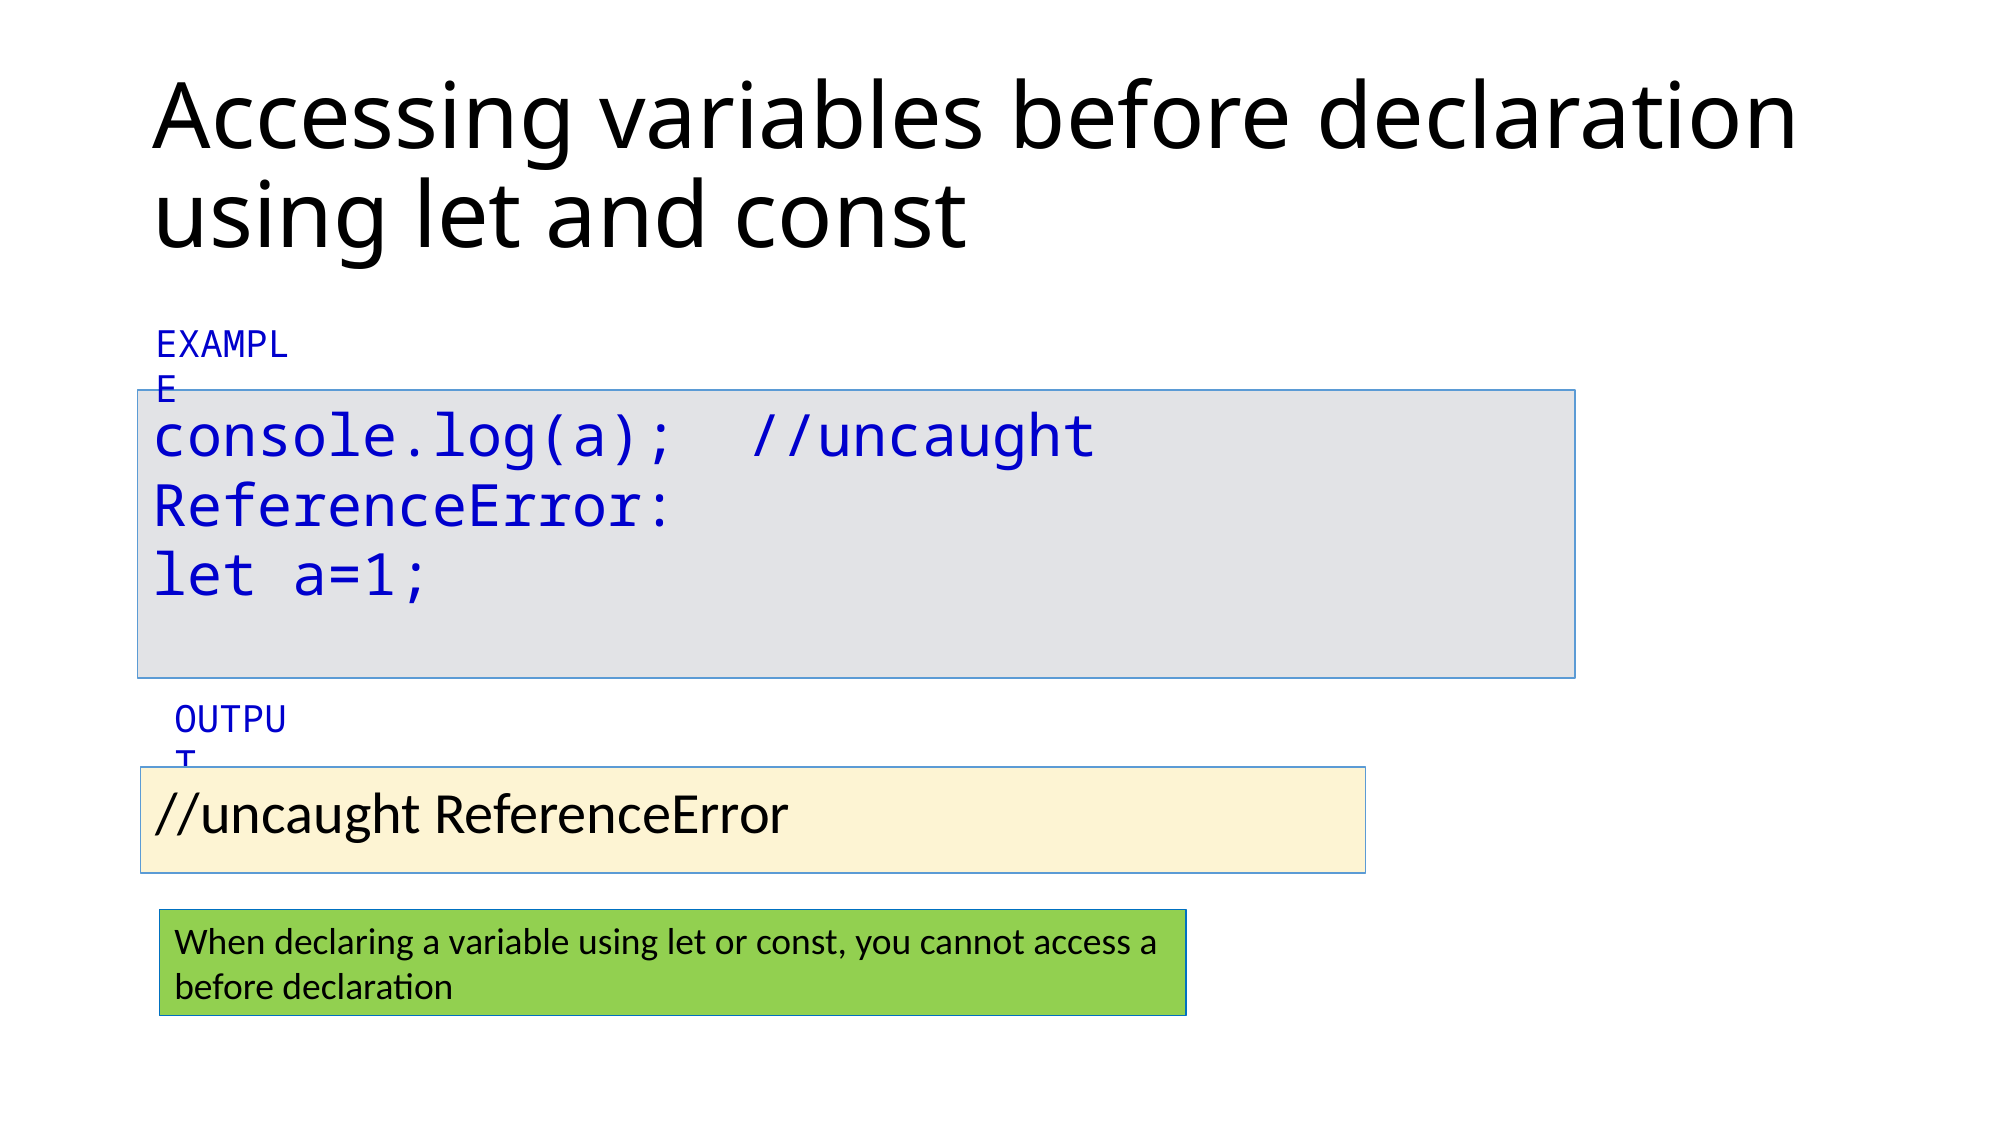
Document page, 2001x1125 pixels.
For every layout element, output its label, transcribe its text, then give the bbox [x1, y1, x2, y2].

text_box //uncaught ReferenceError [140, 767, 1366, 874]
text_box OUTPUT [159, 687, 315, 748]
text_box When declaring a variable using let or const, you cannot access a before declaration [159, 909, 1187, 1016]
text_box console.log(a); //uncaught ReferenceError: let a=1; [137, 390, 1575, 678]
text_box EXAMPLE [140, 312, 317, 373]
title Accessing variables before declaration using let and const [137, 59, 1863, 278]
